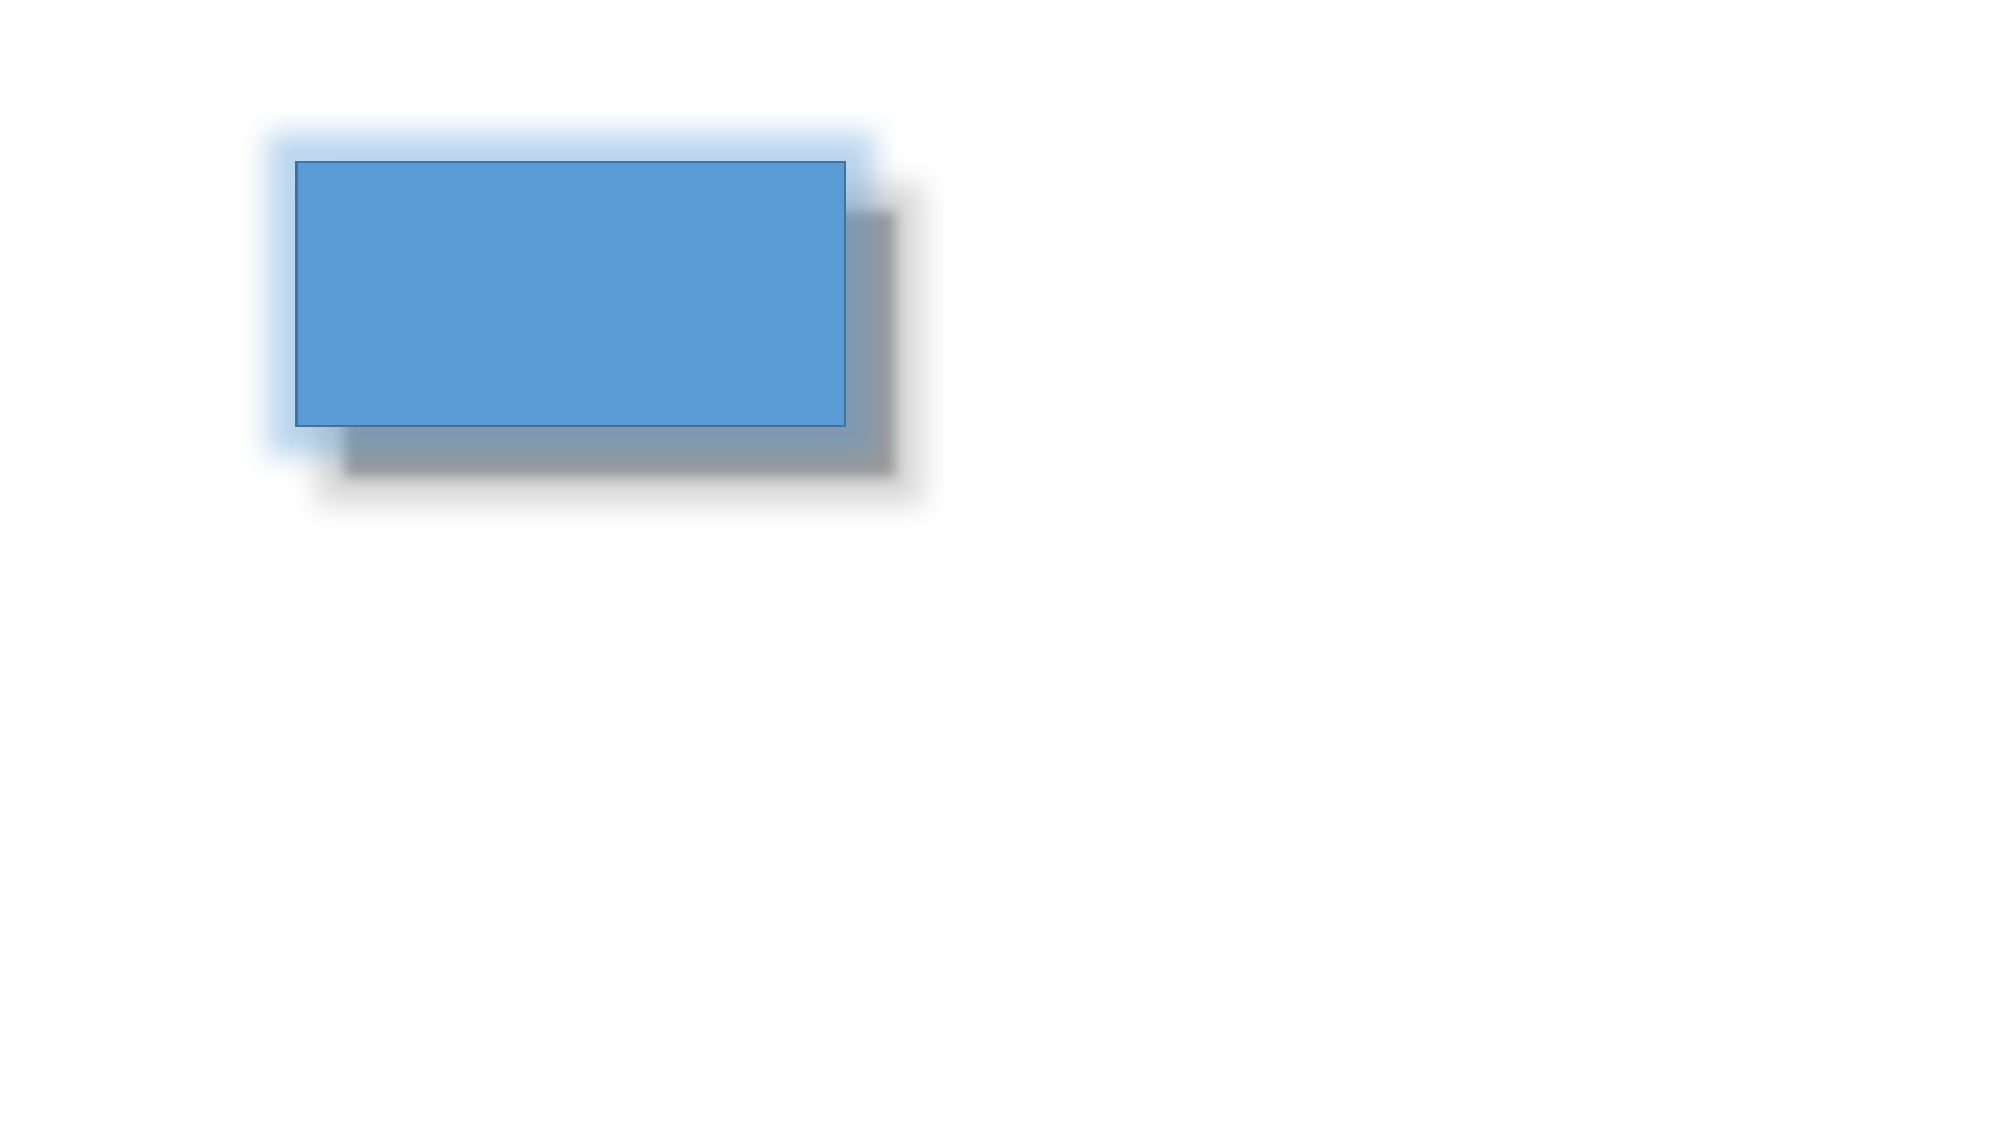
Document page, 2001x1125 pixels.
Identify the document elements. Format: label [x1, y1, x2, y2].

text_box [295, 161, 846, 427]
